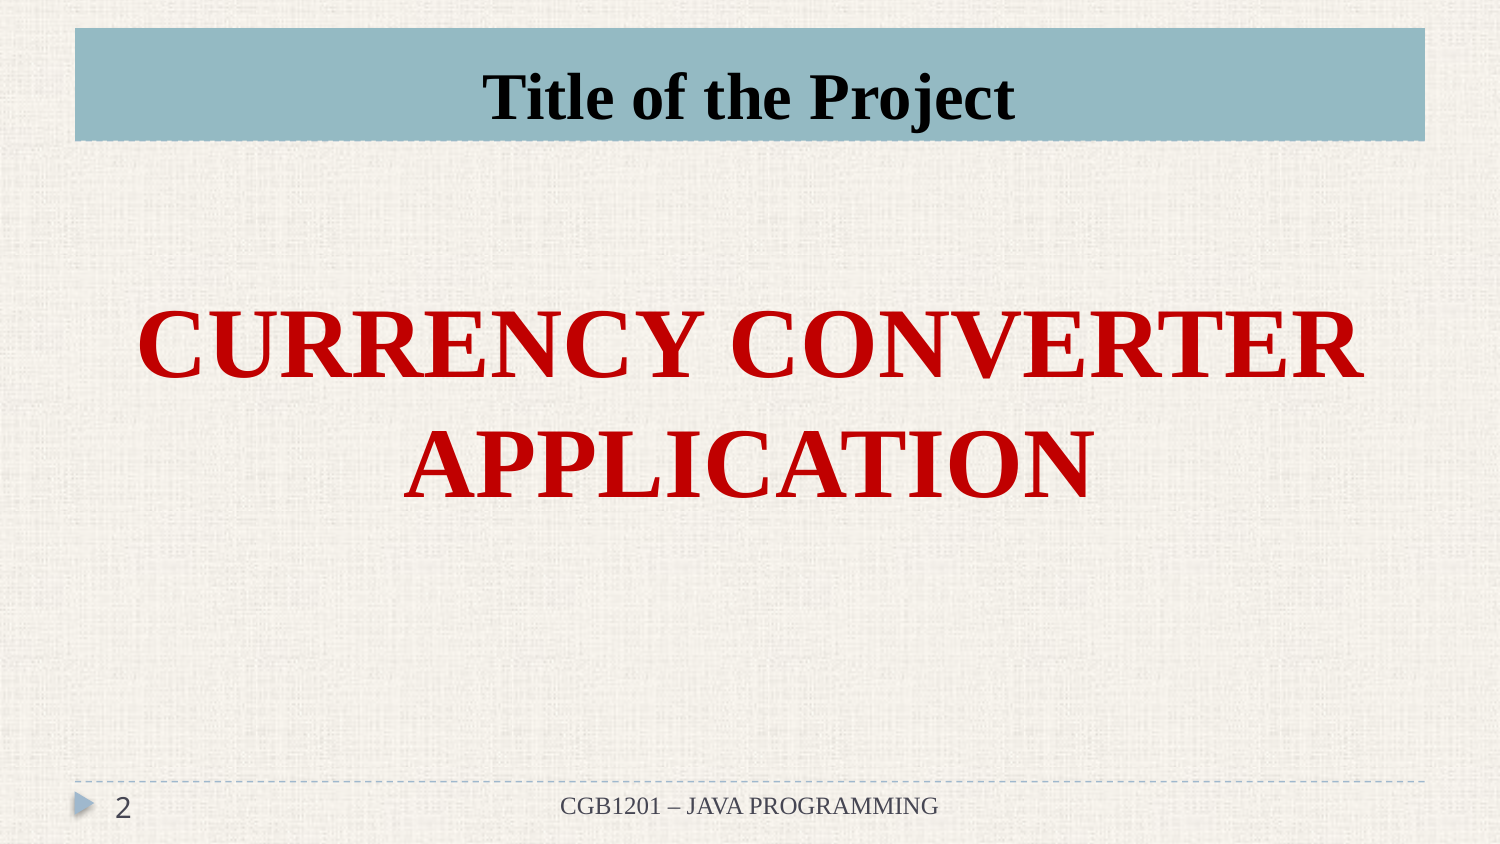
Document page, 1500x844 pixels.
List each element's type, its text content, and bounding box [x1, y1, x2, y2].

slide_number 2 [100, 782, 426, 827]
title Title of the Project [75, 28, 1425, 141]
list CURRENCY CONVERTER APPLICATION [75, 150, 1425, 758]
footer CGB1201 – JAVA PROGRAMMING [399, 782, 1112, 844]
